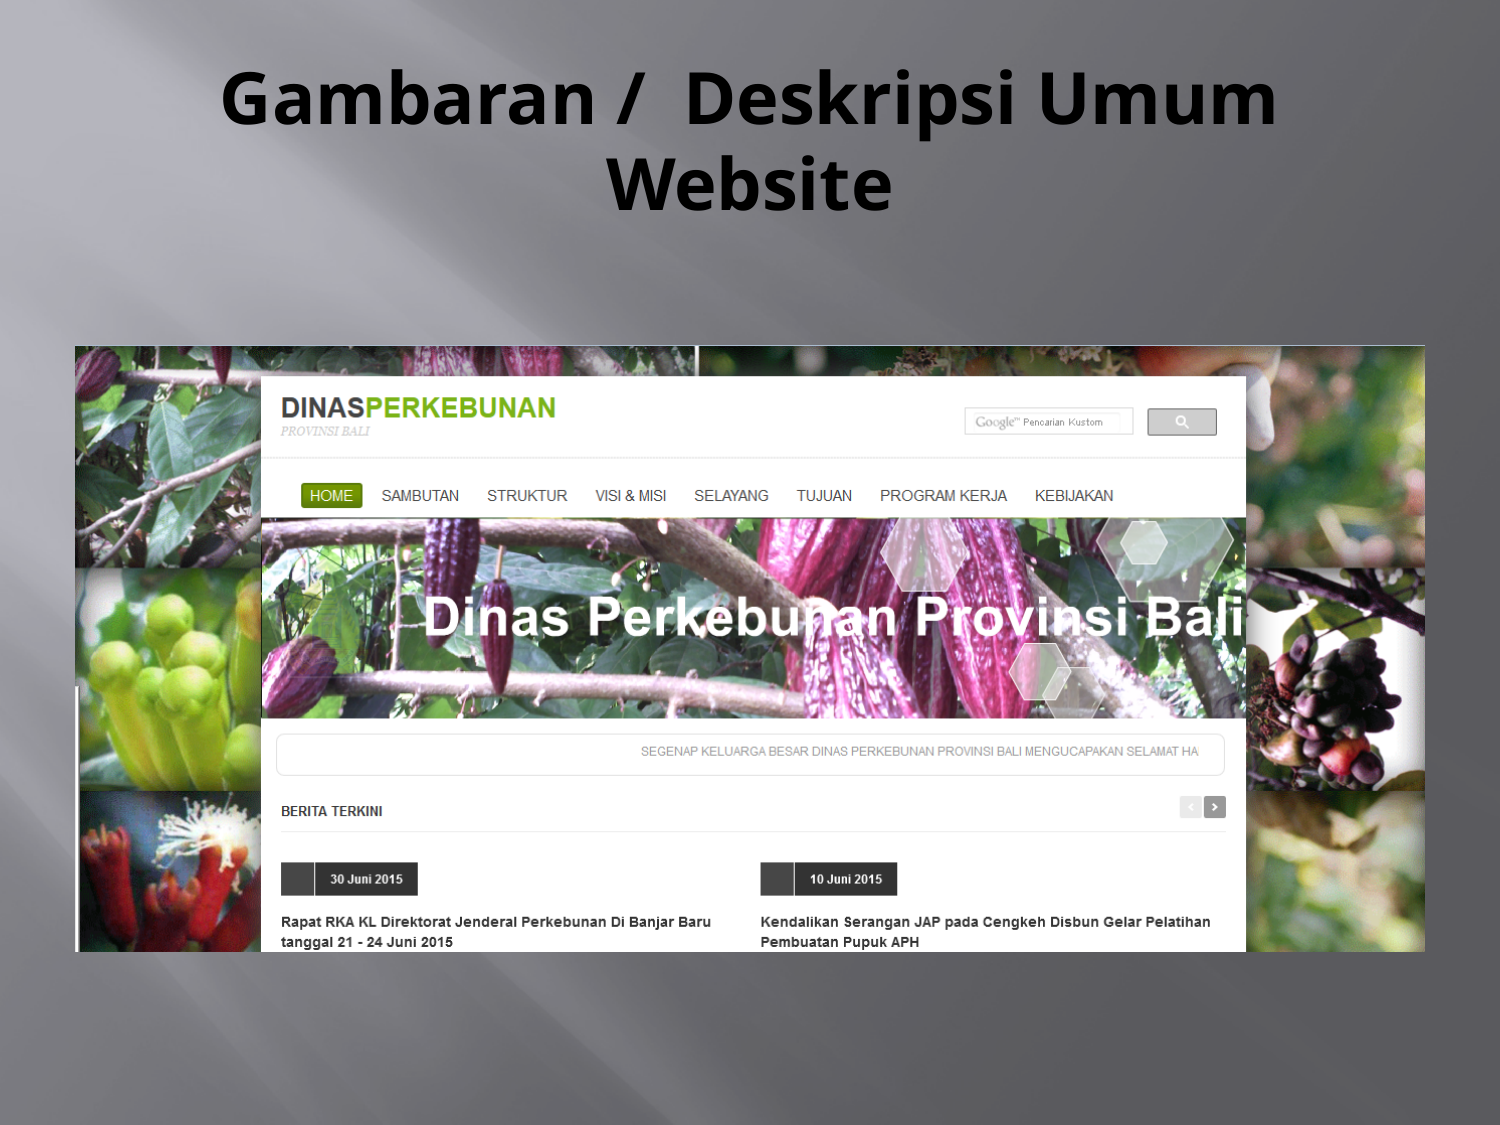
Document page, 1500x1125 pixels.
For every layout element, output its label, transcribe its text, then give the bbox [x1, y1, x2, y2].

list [74, 345, 1426, 952]
title Gambaran / Deskripsi Umum Website [75, 45, 1425, 233]
